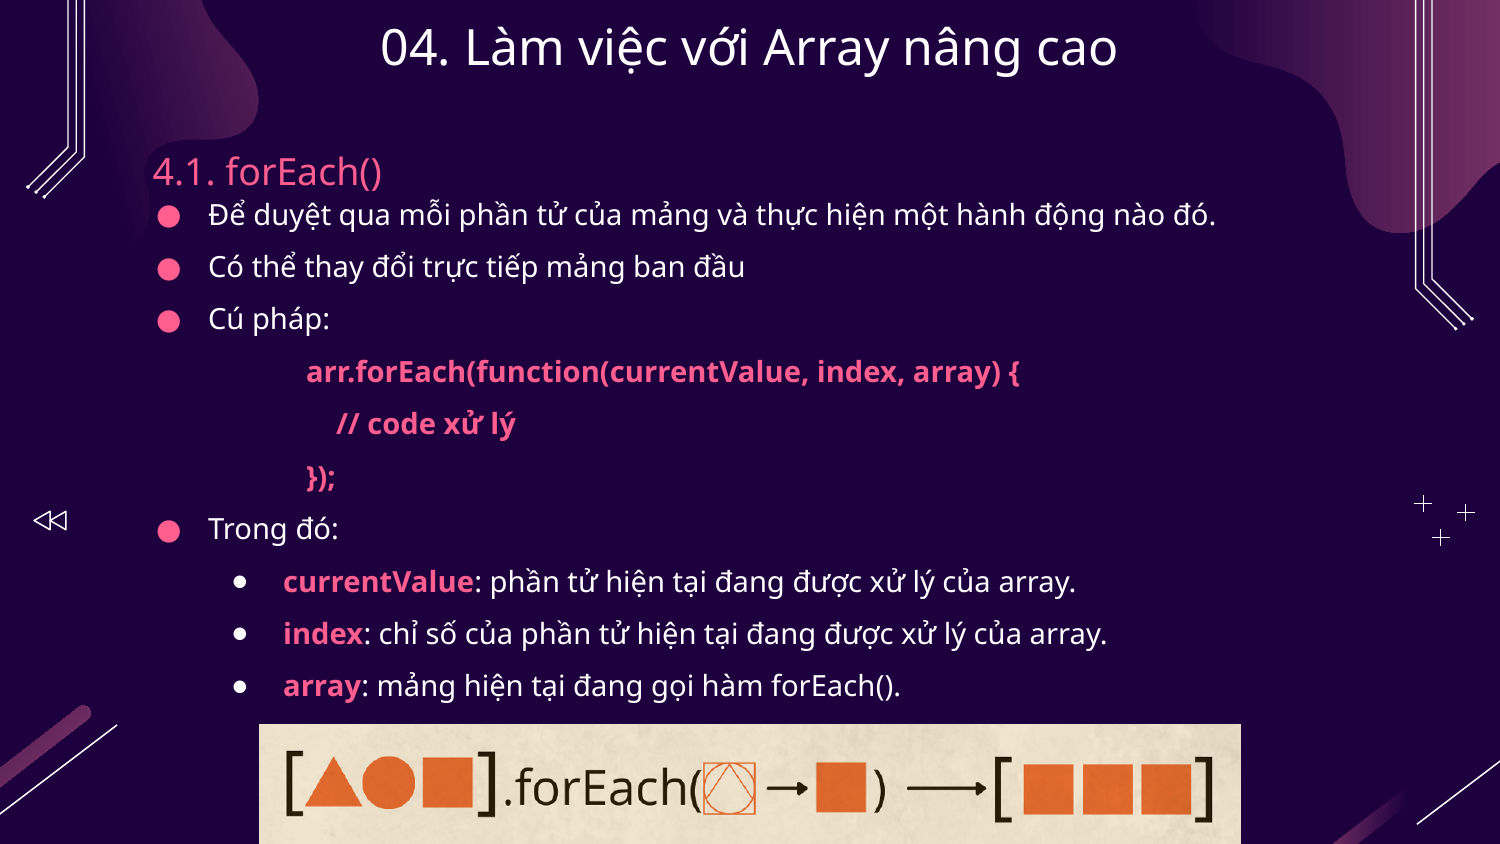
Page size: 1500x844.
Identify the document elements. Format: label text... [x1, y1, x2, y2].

subtitle Để duyệt qua mỗi phần tử của mảng và thực hiện một hành động nào đó. Có thể thay đổi trực tiếp mảng ban đầu Cú pháp: arr.forEach(function(currentValue, index, array) { // code xử lý }); Trong đó: currentValue: phần tử hiện tại đang được xử lý của array. index: chỉ số của phần tử hiện tại đang được xử lý của array. array: mảng hiện tại đang gọi hàm forEach(). [118, 163, 1382, 844]
title 04. Làm việc với Array nâng cao [118, 0, 1382, 94]
subtitle 4.1. forEach() [137, 140, 1191, 208]
picture [258, 723, 1241, 844]
